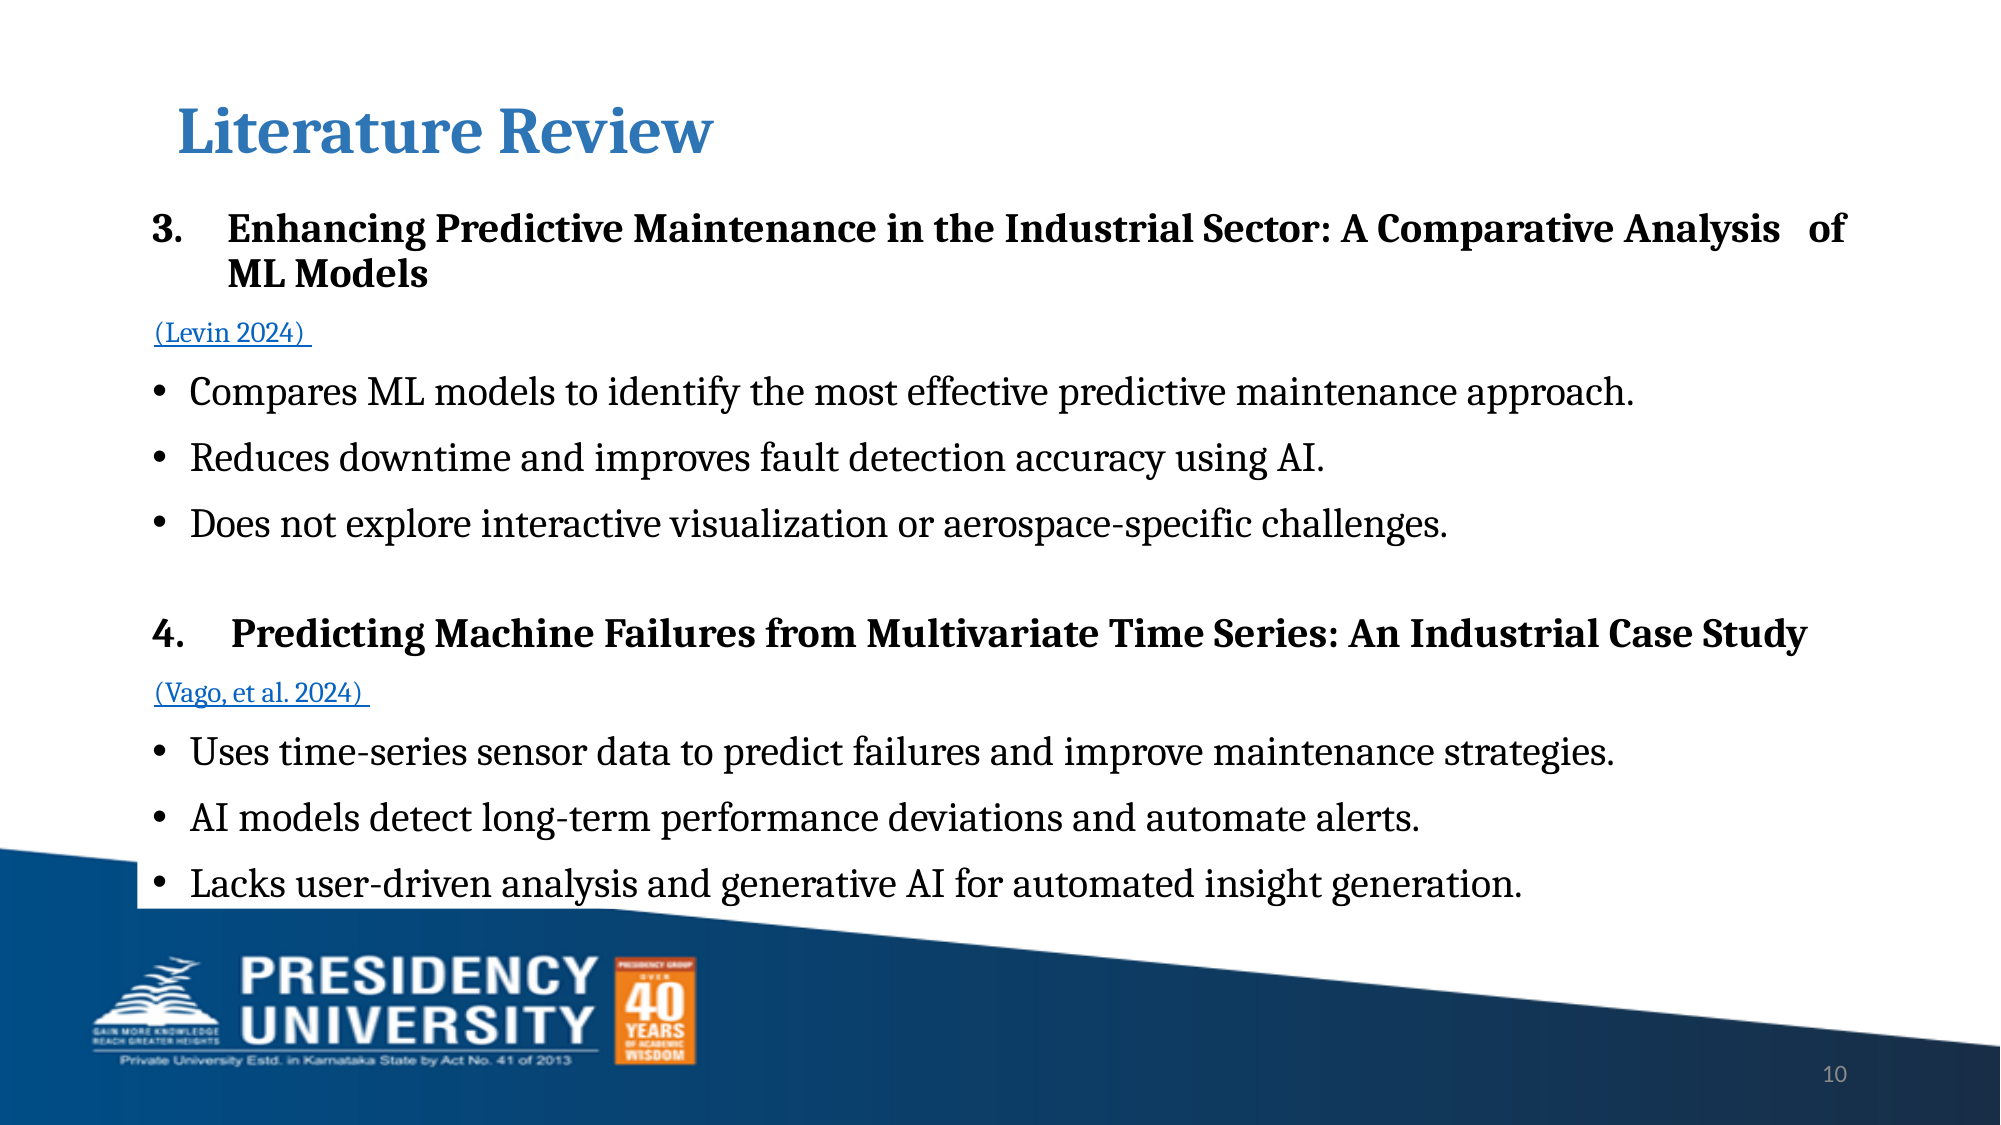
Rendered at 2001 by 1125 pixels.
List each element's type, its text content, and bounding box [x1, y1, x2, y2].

picture [0, 845, 2000, 1125]
title Literature Review [137, 59, 1863, 195]
slide_number 10 [1412, 1042, 1863, 1103]
list Enhancing Predictive Maintenance in the Industrial Sector: A Comparative Analysis of ML Models (Levin 2024) Compares ML models to identify the most effective predictive maintenance approach. Reduces downtime and improves fault detection accuracy using AI. Does not explore interactive visualization or aerospace-specific challenges. 4. Predicting Machine Failures from Multivariate Time Series: An Industrial Case Study (Vago, et al. 2024) Uses time-series sensor data to predict failures and improve maintenance strategies. AI models detect long-term performance deviations and automate alerts. Lacks user-driven analysis and generative AI for automated insight generation. [137, 199, 1863, 909]
